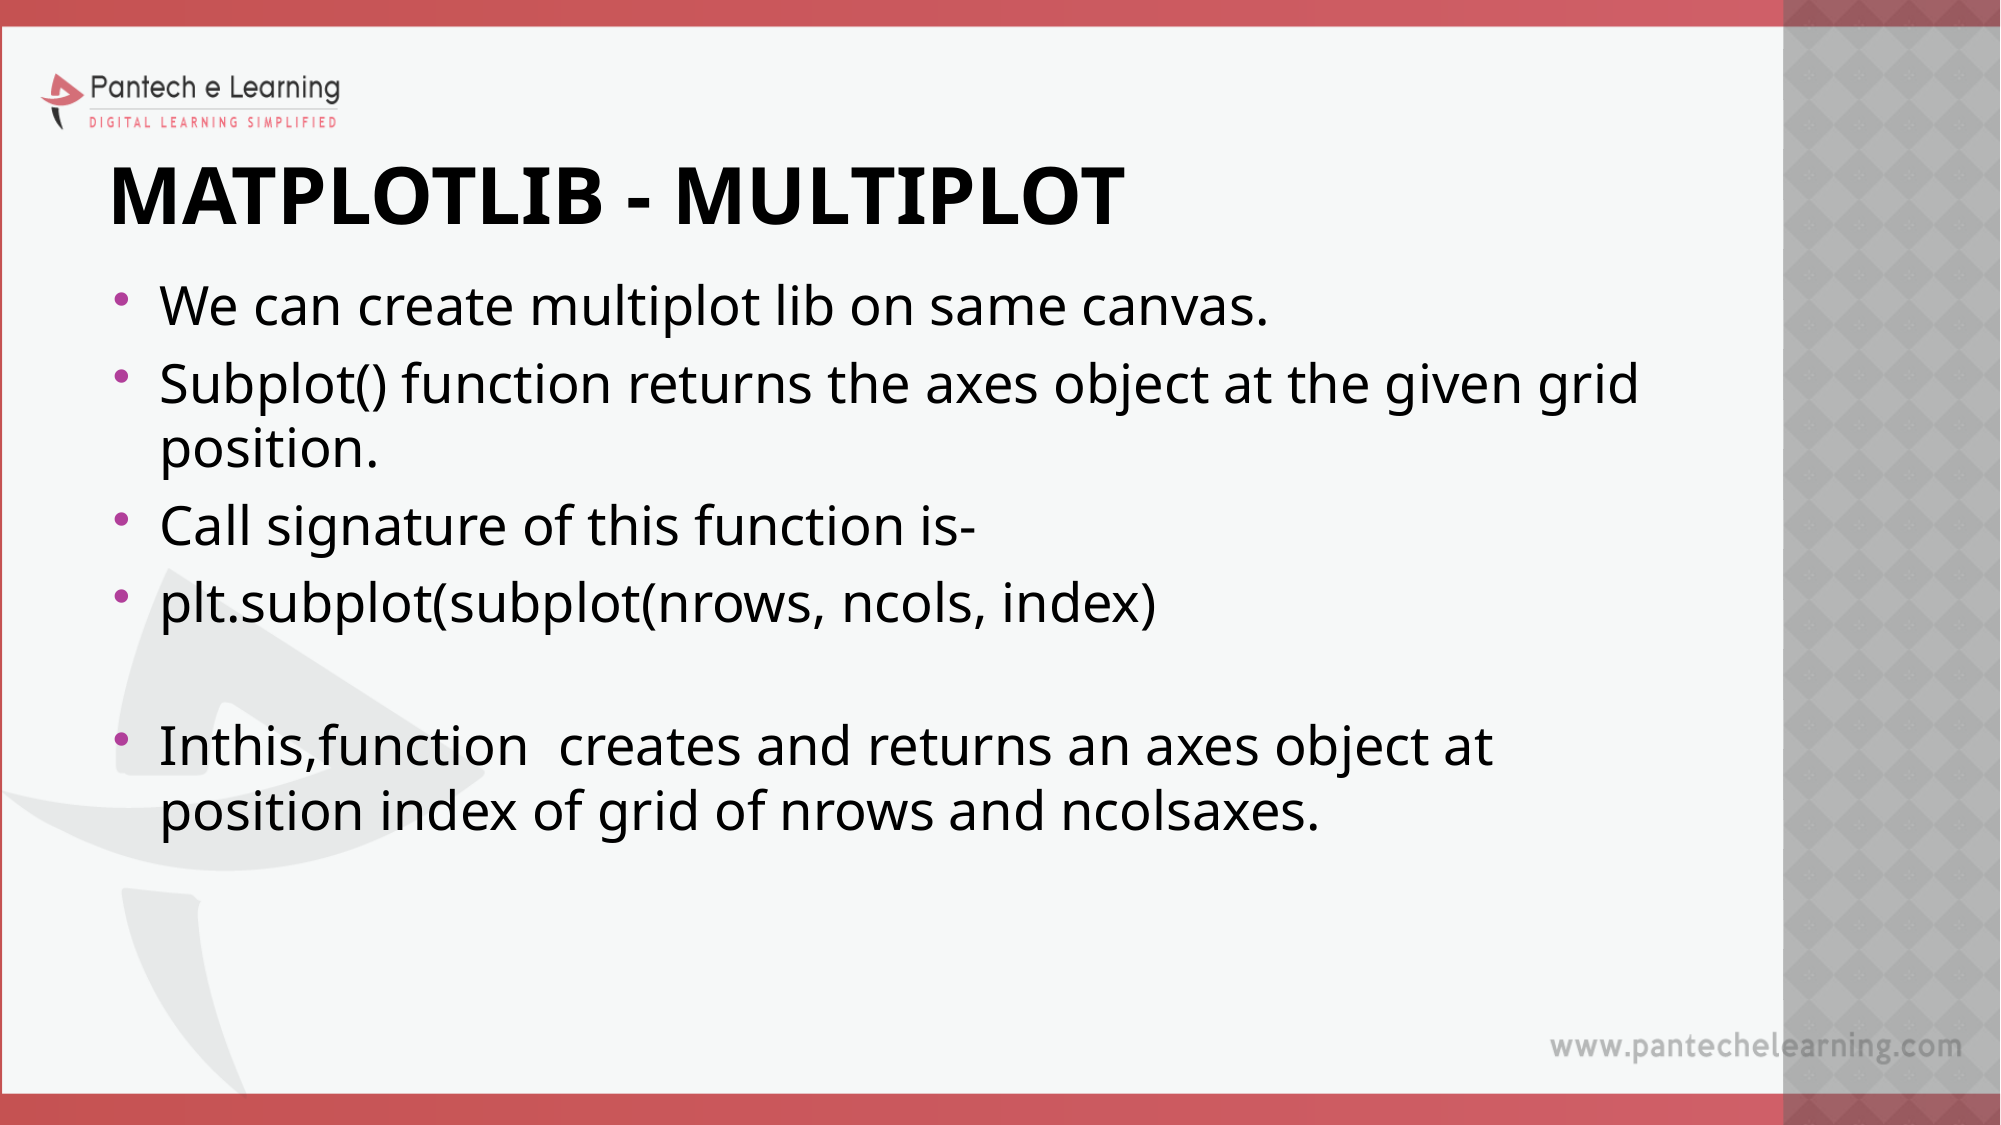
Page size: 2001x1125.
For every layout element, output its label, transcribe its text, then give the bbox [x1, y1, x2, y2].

title Matplotlib - multiplot [99, 52, 1684, 240]
picture [0, 0, 2001, 1125]
list We can create multiplot lib on same canvas. Subplot() function returns the axes object at the given grid position. Call signature of this function is- plt.subplot(subplot(nrows, ncols, index) Inthis,function creates and returns an axes object at position index of grid of nrows and ncolsaxes. [99, 264, 1684, 1059]
